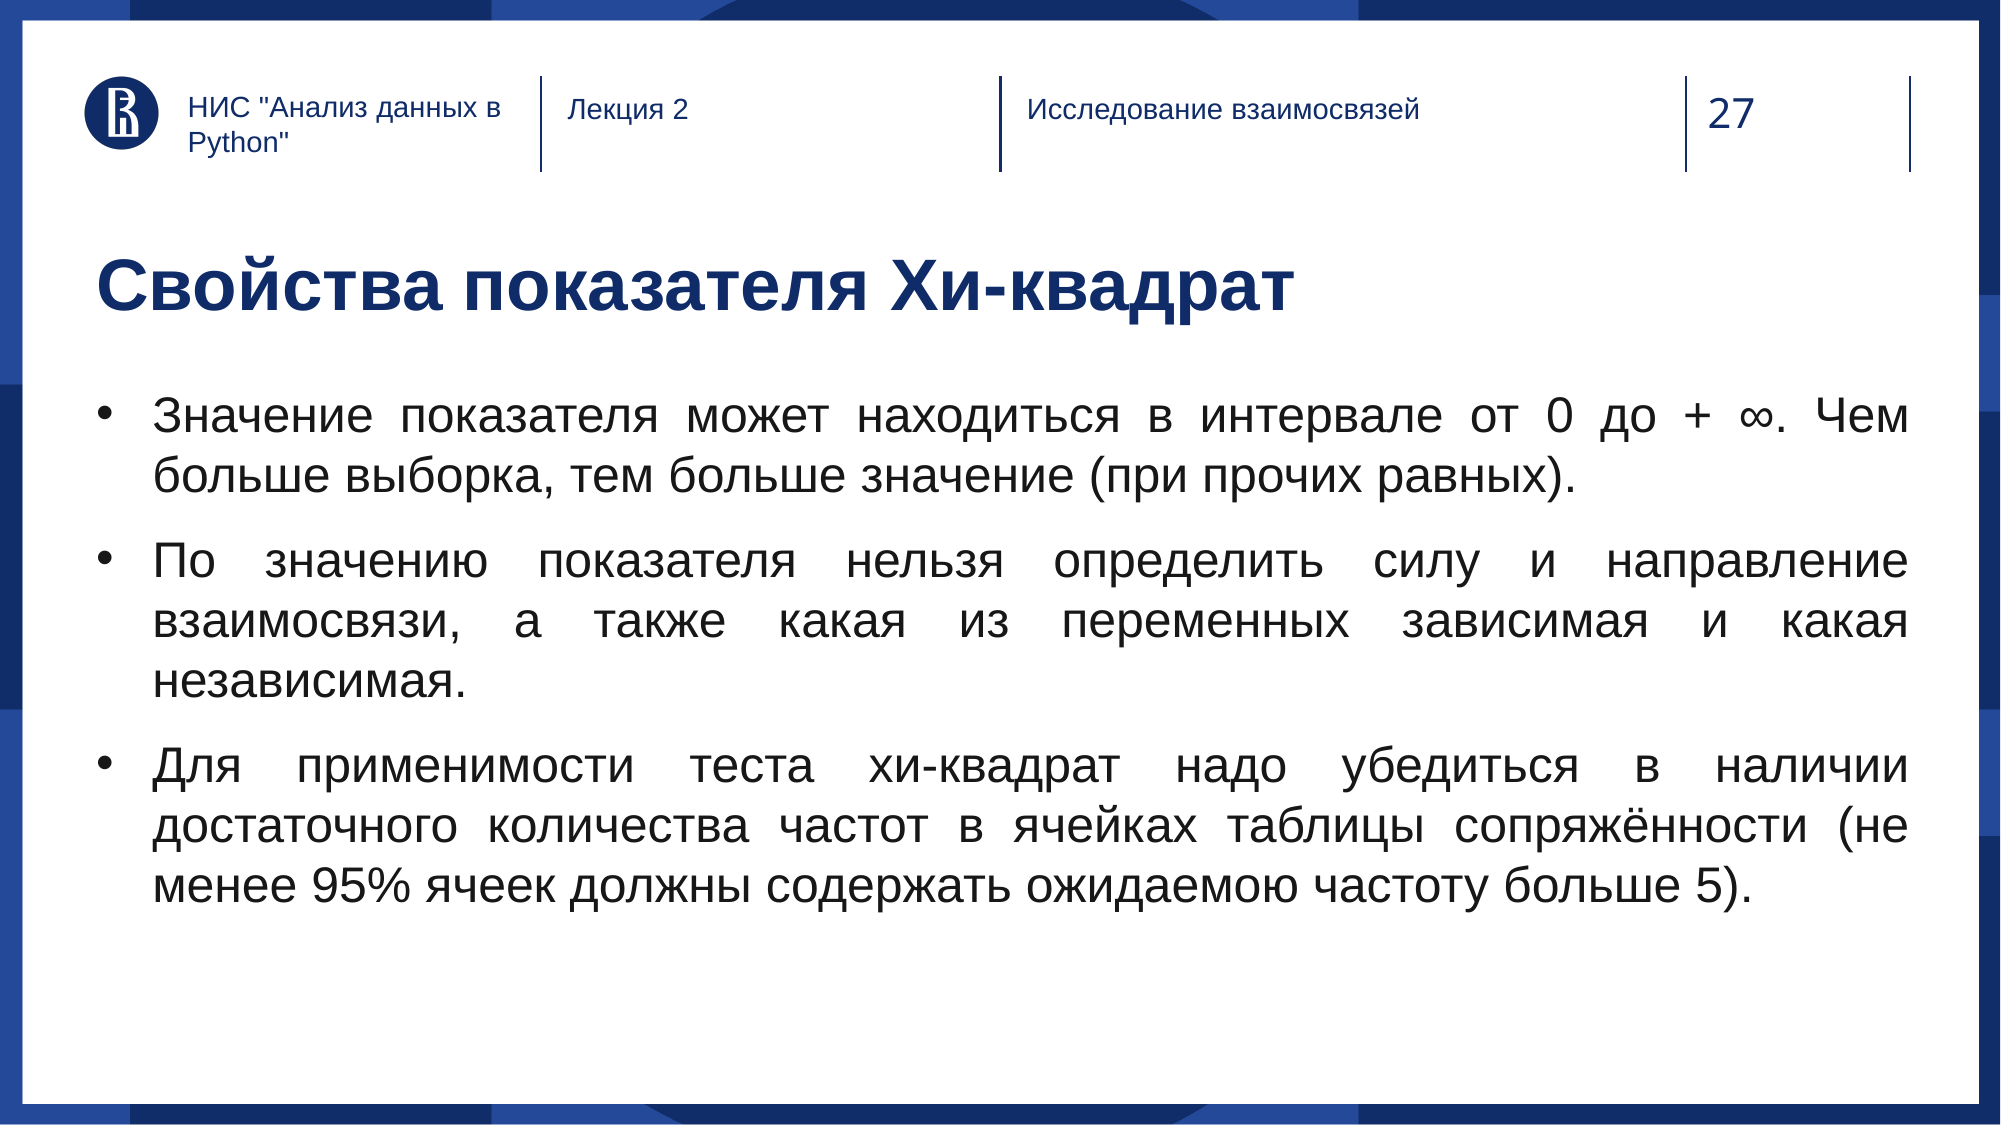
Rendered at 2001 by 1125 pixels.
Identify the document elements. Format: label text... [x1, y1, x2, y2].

list НИС "Анализ данных в Python" [187, 88, 520, 157]
list Исследование взаимосвязей [1026, 90, 1438, 157]
title Свойства показателя Хи-квадрат [96, 237, 1911, 365]
picture [0, 0, 2001, 1125]
list Лекция 2 [567, 90, 907, 157]
list Значение показателя может находиться в интервале от 0 до + ∞. Чем больше выборка, тем больше значение (при прочих равных). По значению показателя нельзя определить силу и направление взаимосвязи, а также какая из переменных зависимая и какая независимая. Для применимости теста хи-квадрат надо убедиться в наличии достаточного количества частот в ячейках таблицы сопряжённости (не менее 95% ячеек должны содержать ожидаемою частоту больше 5). [96, 382, 1911, 997]
